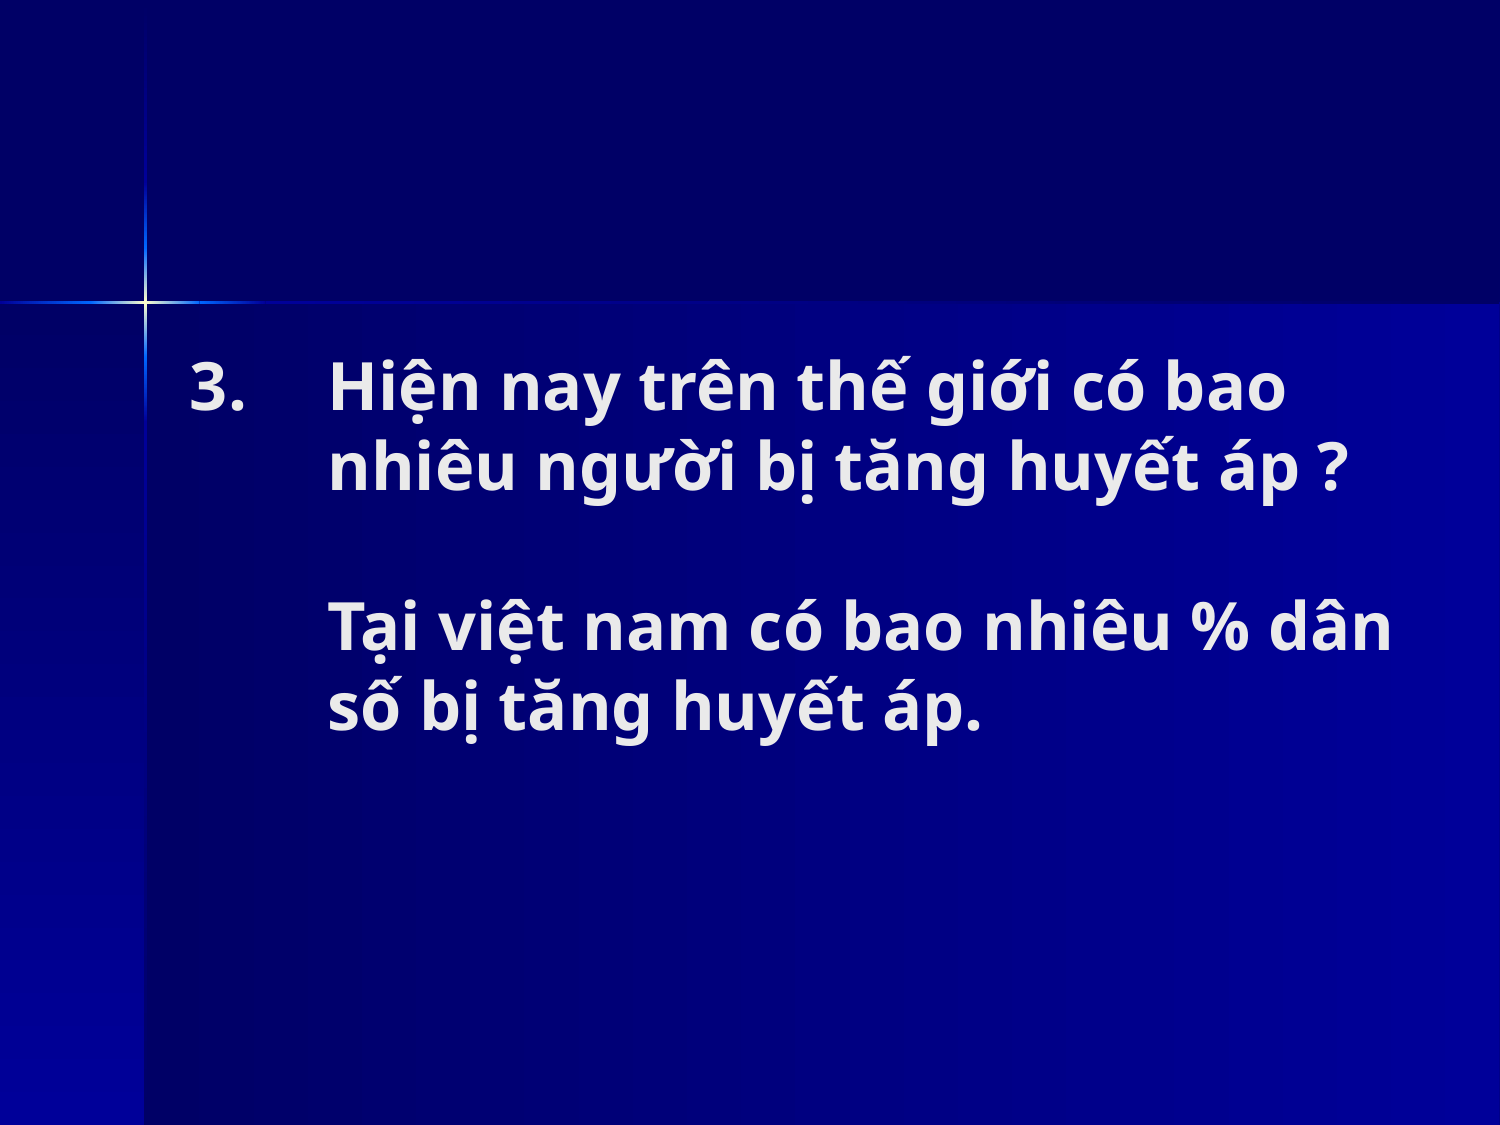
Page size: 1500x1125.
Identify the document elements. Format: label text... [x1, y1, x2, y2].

title Hiện nay trên thế giới có bao nhiêu người bị tăng huyết áp ? Tại việt nam có bao nhiêu % dân số bị tăng huyết áp. [174, 49, 1413, 1038]
